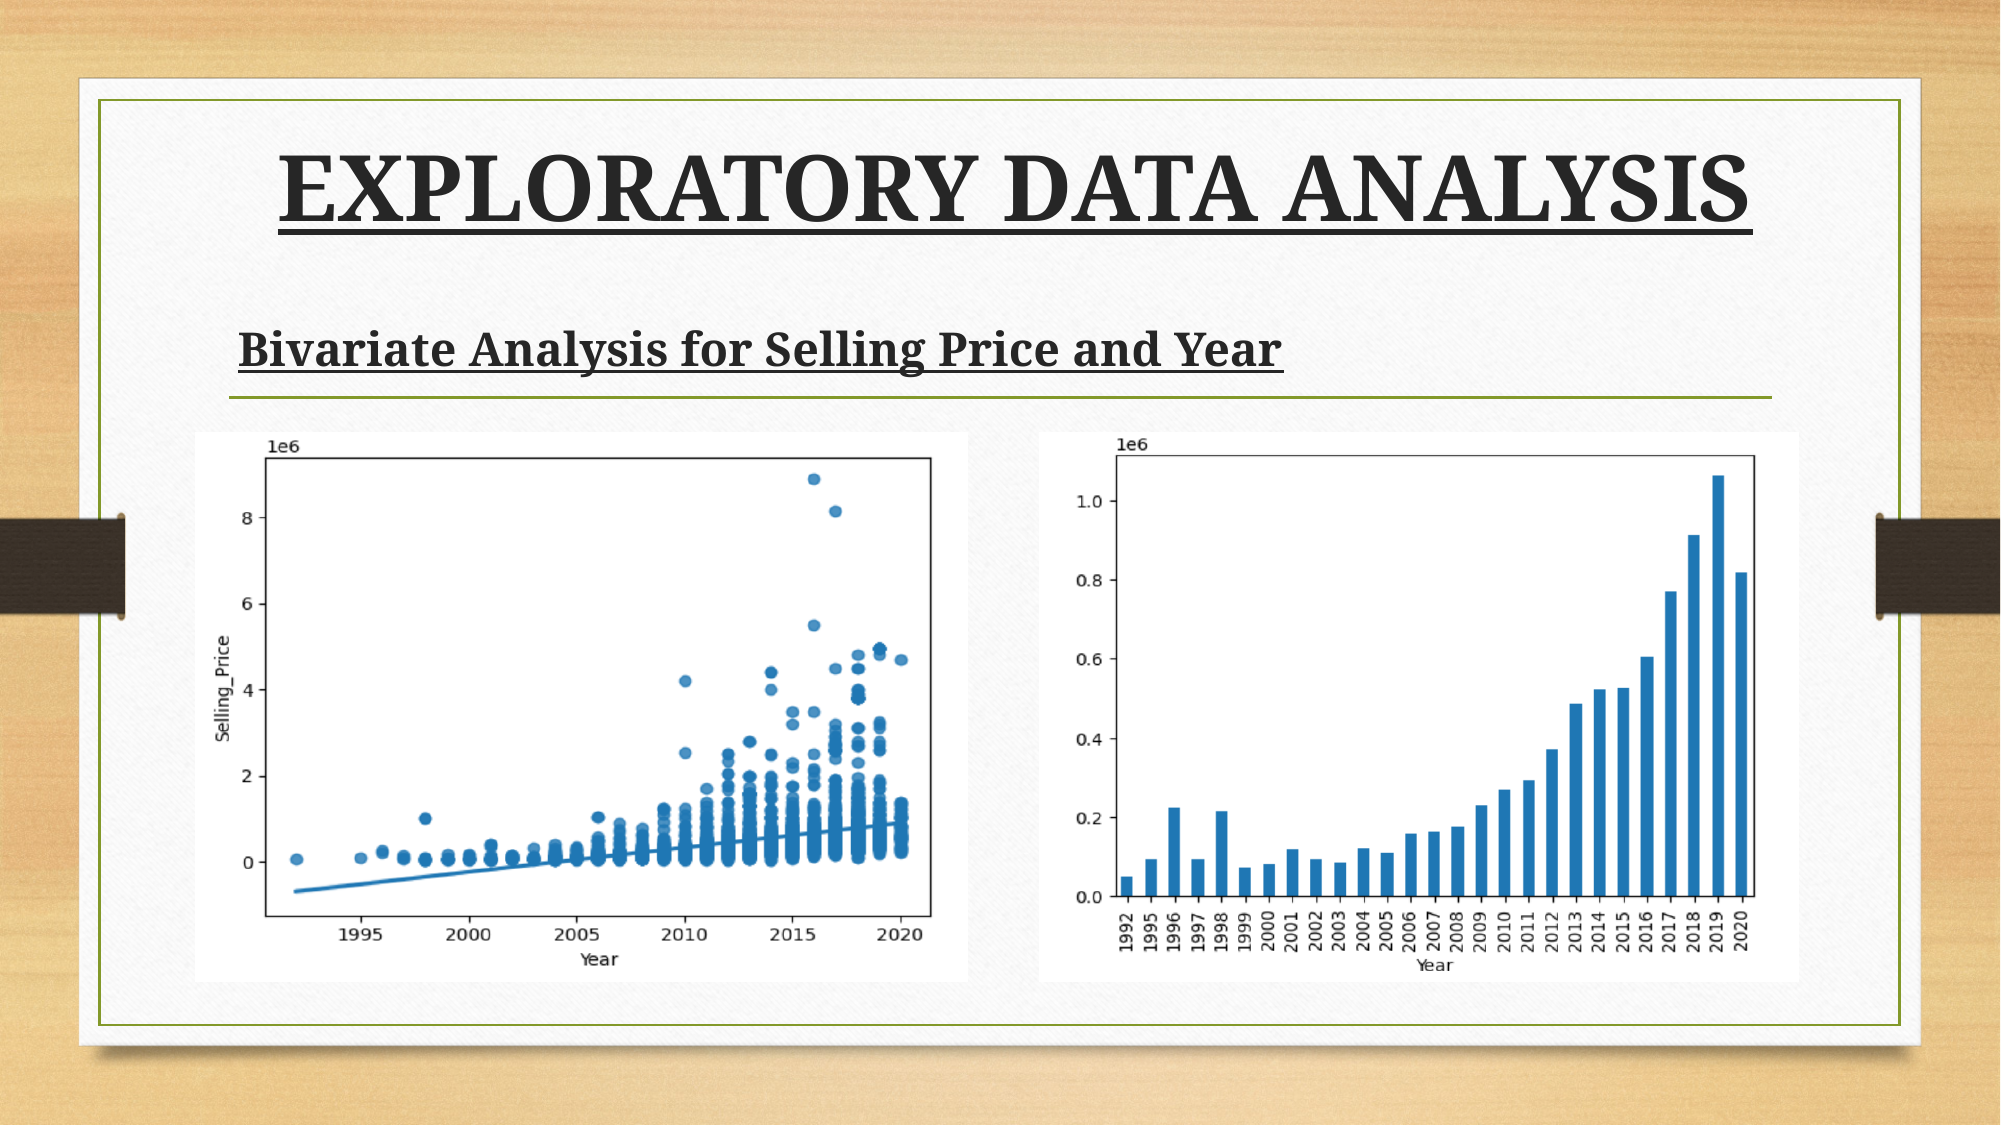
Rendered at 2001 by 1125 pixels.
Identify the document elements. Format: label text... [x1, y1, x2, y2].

picture [0, 0, 2001, 1125]
title EXPLORATORY DATA ANALYSIS [155, 97, 1876, 273]
text_box Bivariate Analysis for Selling Price and Year [222, 294, 1367, 401]
